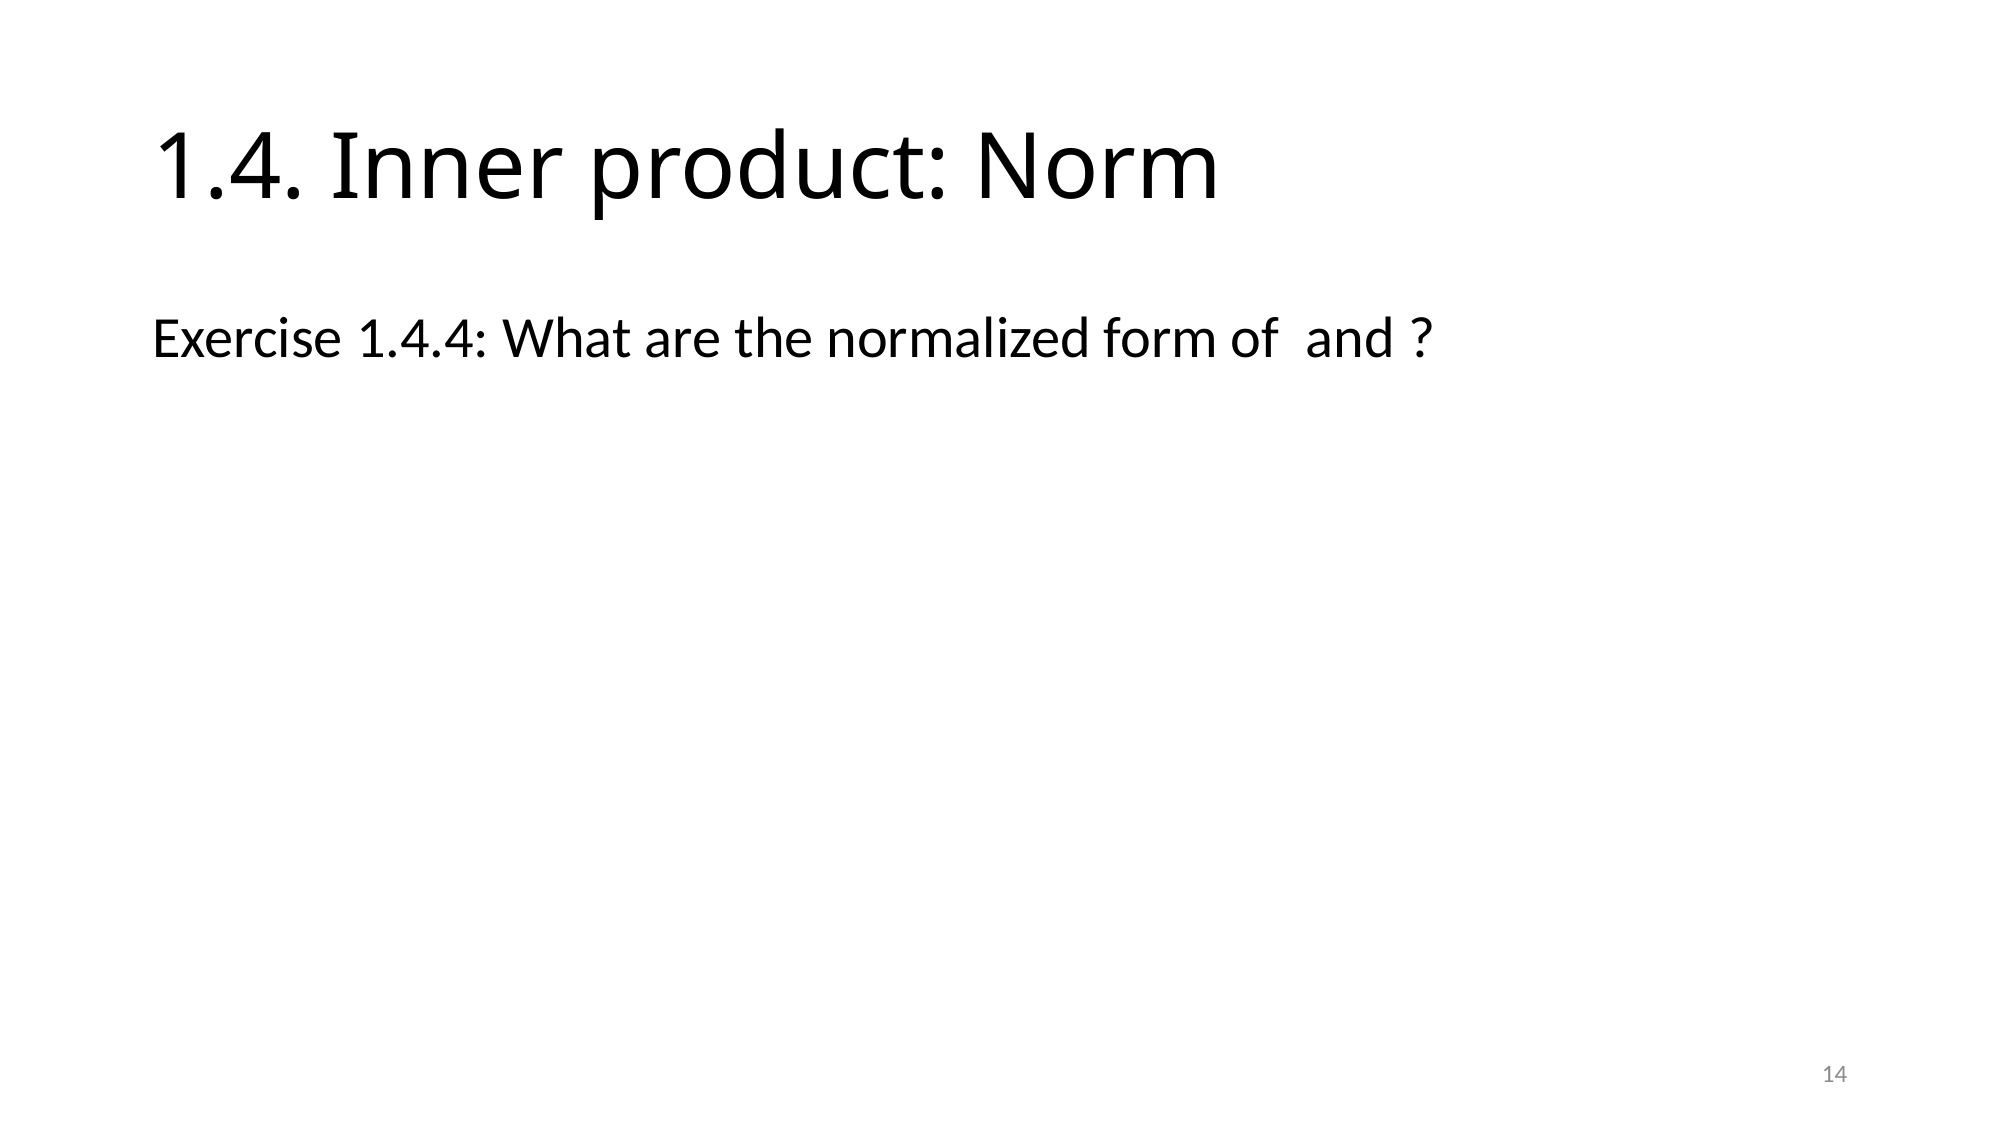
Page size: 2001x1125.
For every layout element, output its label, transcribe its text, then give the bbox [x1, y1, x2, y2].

title 1.4. Inner product: Norm [137, 59, 1863, 278]
slide_number 14 [1412, 1042, 1863, 1103]
